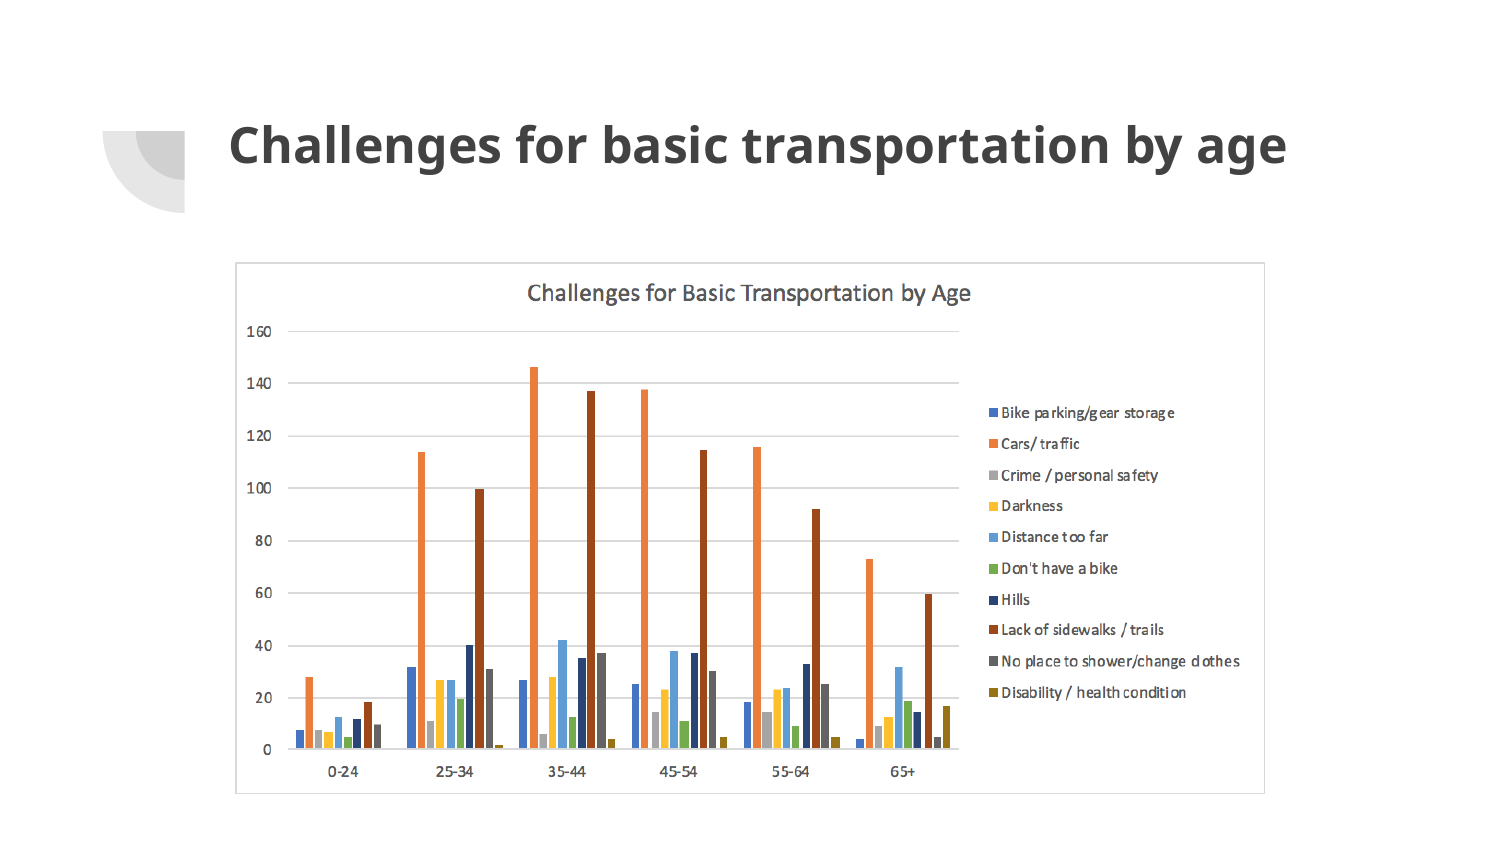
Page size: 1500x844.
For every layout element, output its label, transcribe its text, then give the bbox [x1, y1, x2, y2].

picture [235, 261, 1265, 794]
title Challenges for basic transportation by age [213, 98, 1368, 263]
